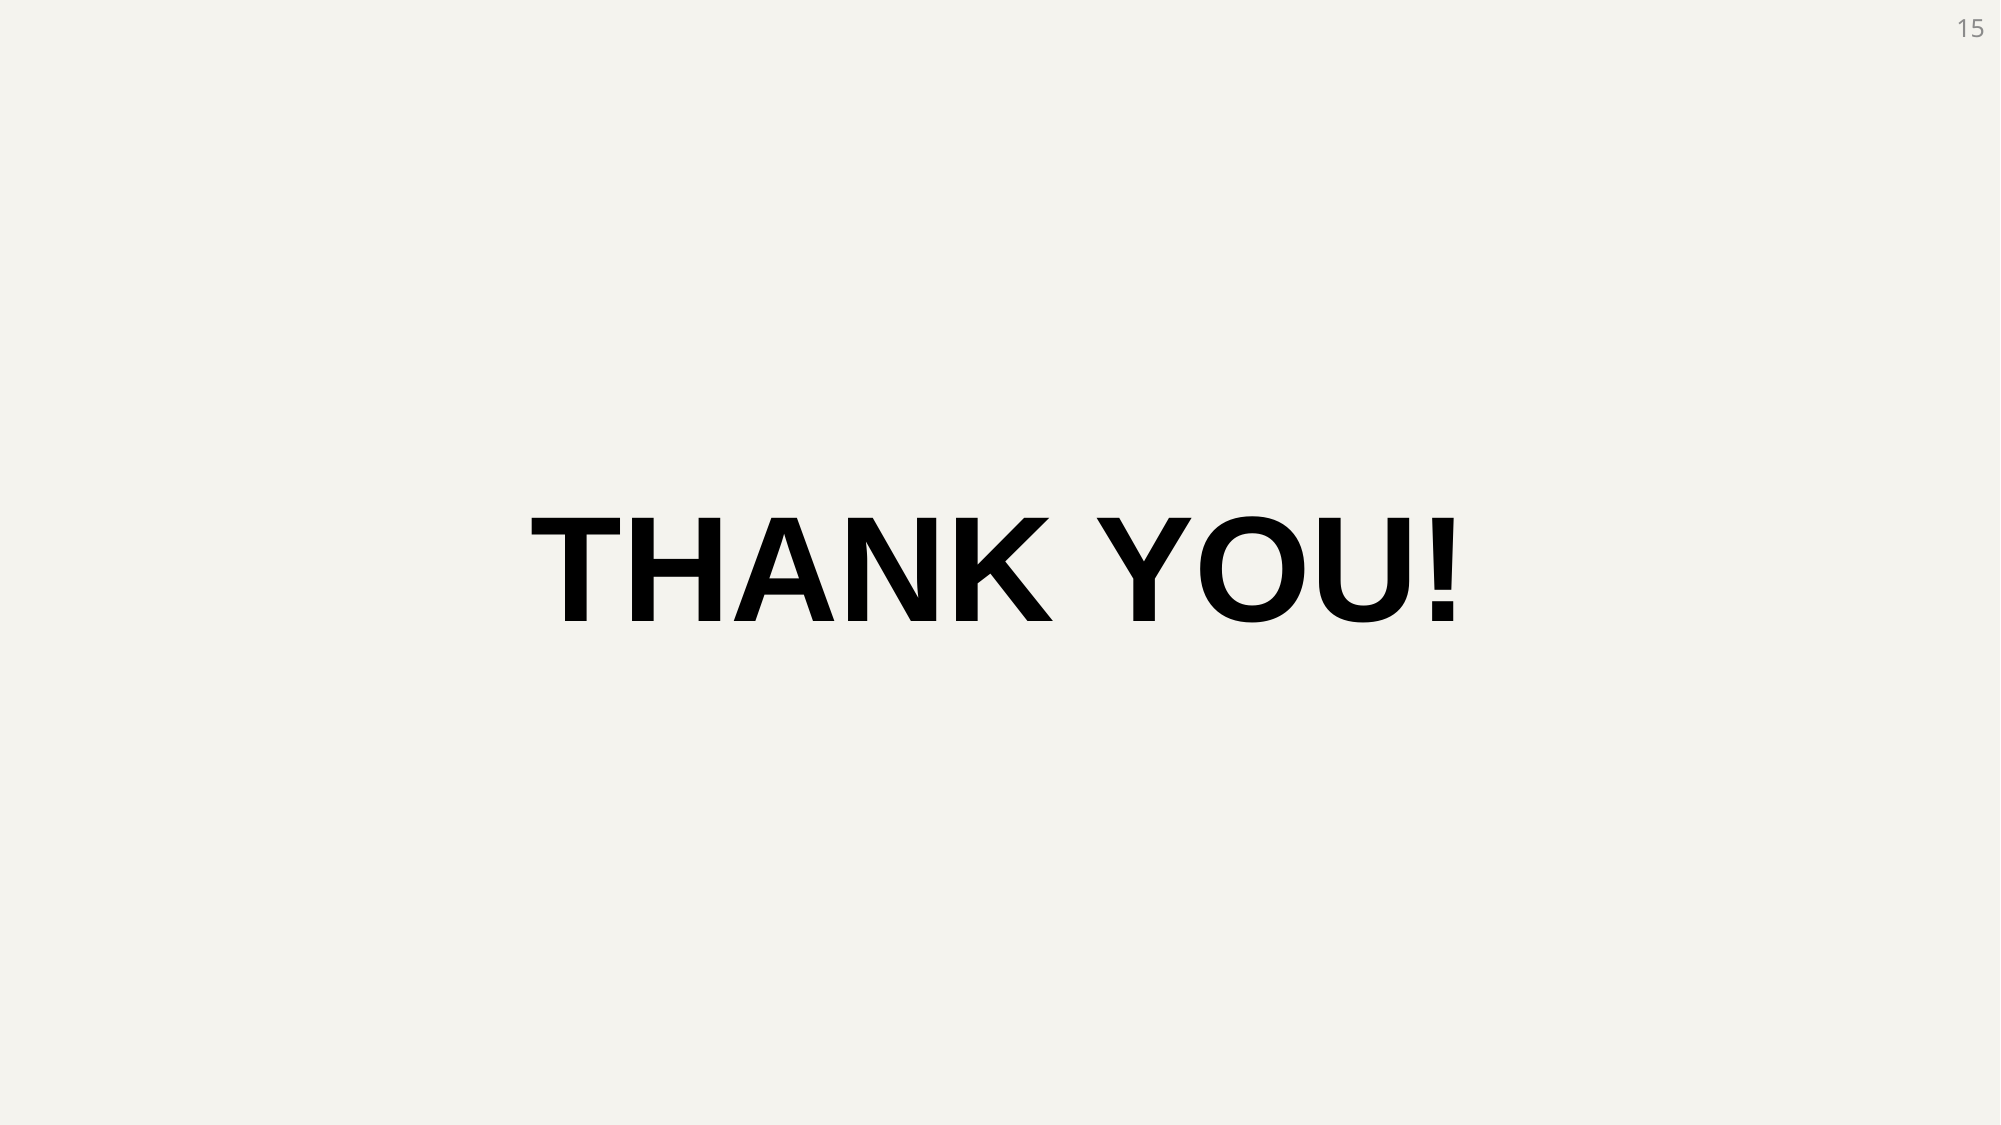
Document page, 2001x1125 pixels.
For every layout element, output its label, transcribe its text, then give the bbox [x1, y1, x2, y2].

text_box THANK YOU! [282, 463, 1718, 659]
slide_number 15 [1550, 0, 2000, 60]
